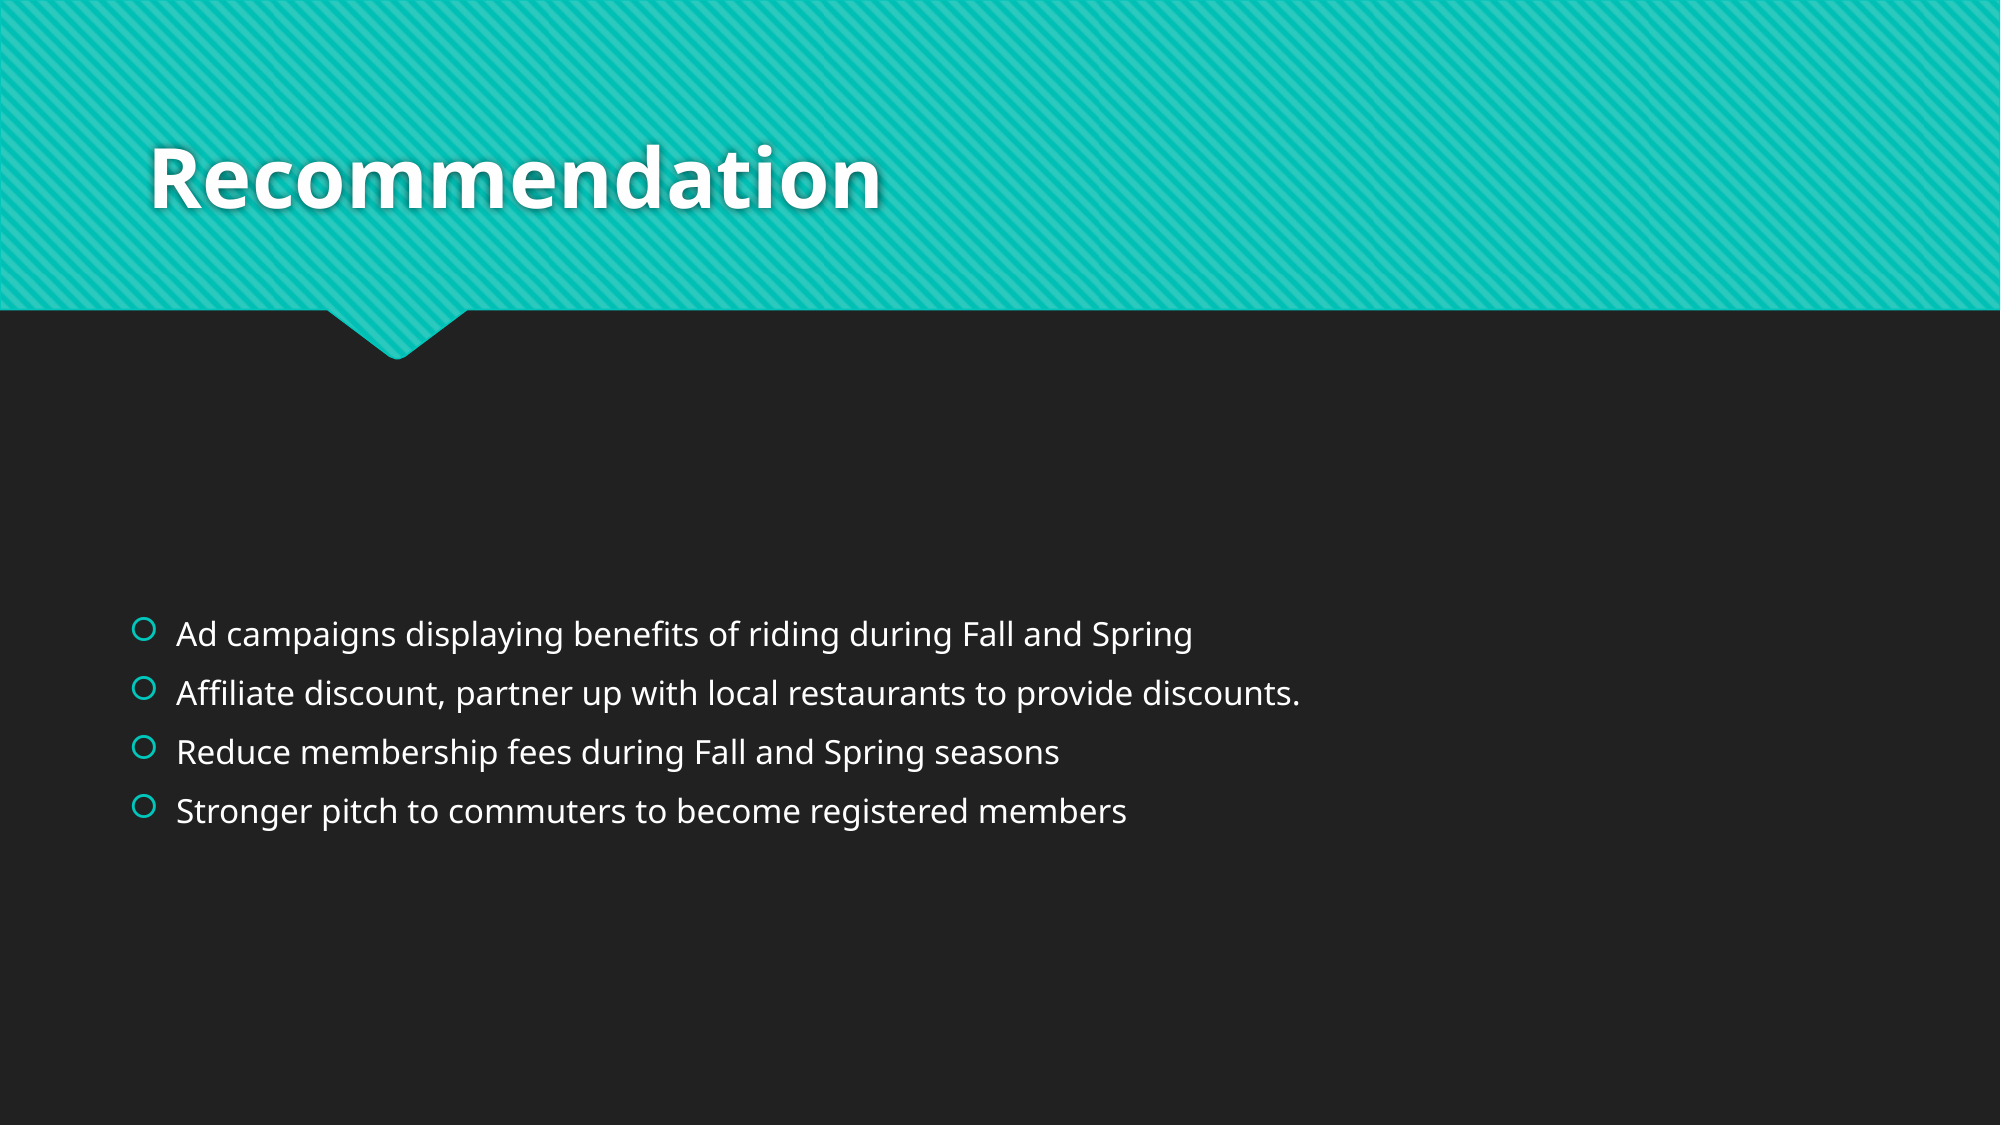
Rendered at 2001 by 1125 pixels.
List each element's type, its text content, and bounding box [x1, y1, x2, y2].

title Recommendation [132, 73, 1868, 233]
text_box Ad campaigns displaying benefits of riding during Fall and Spring Affiliate discount, partner up with local restaurants to provide discounts. Reduce membership fees during Fall and Spring seasons Stronger pitch to commuters to become registered members [39, 423, 1934, 1021]
